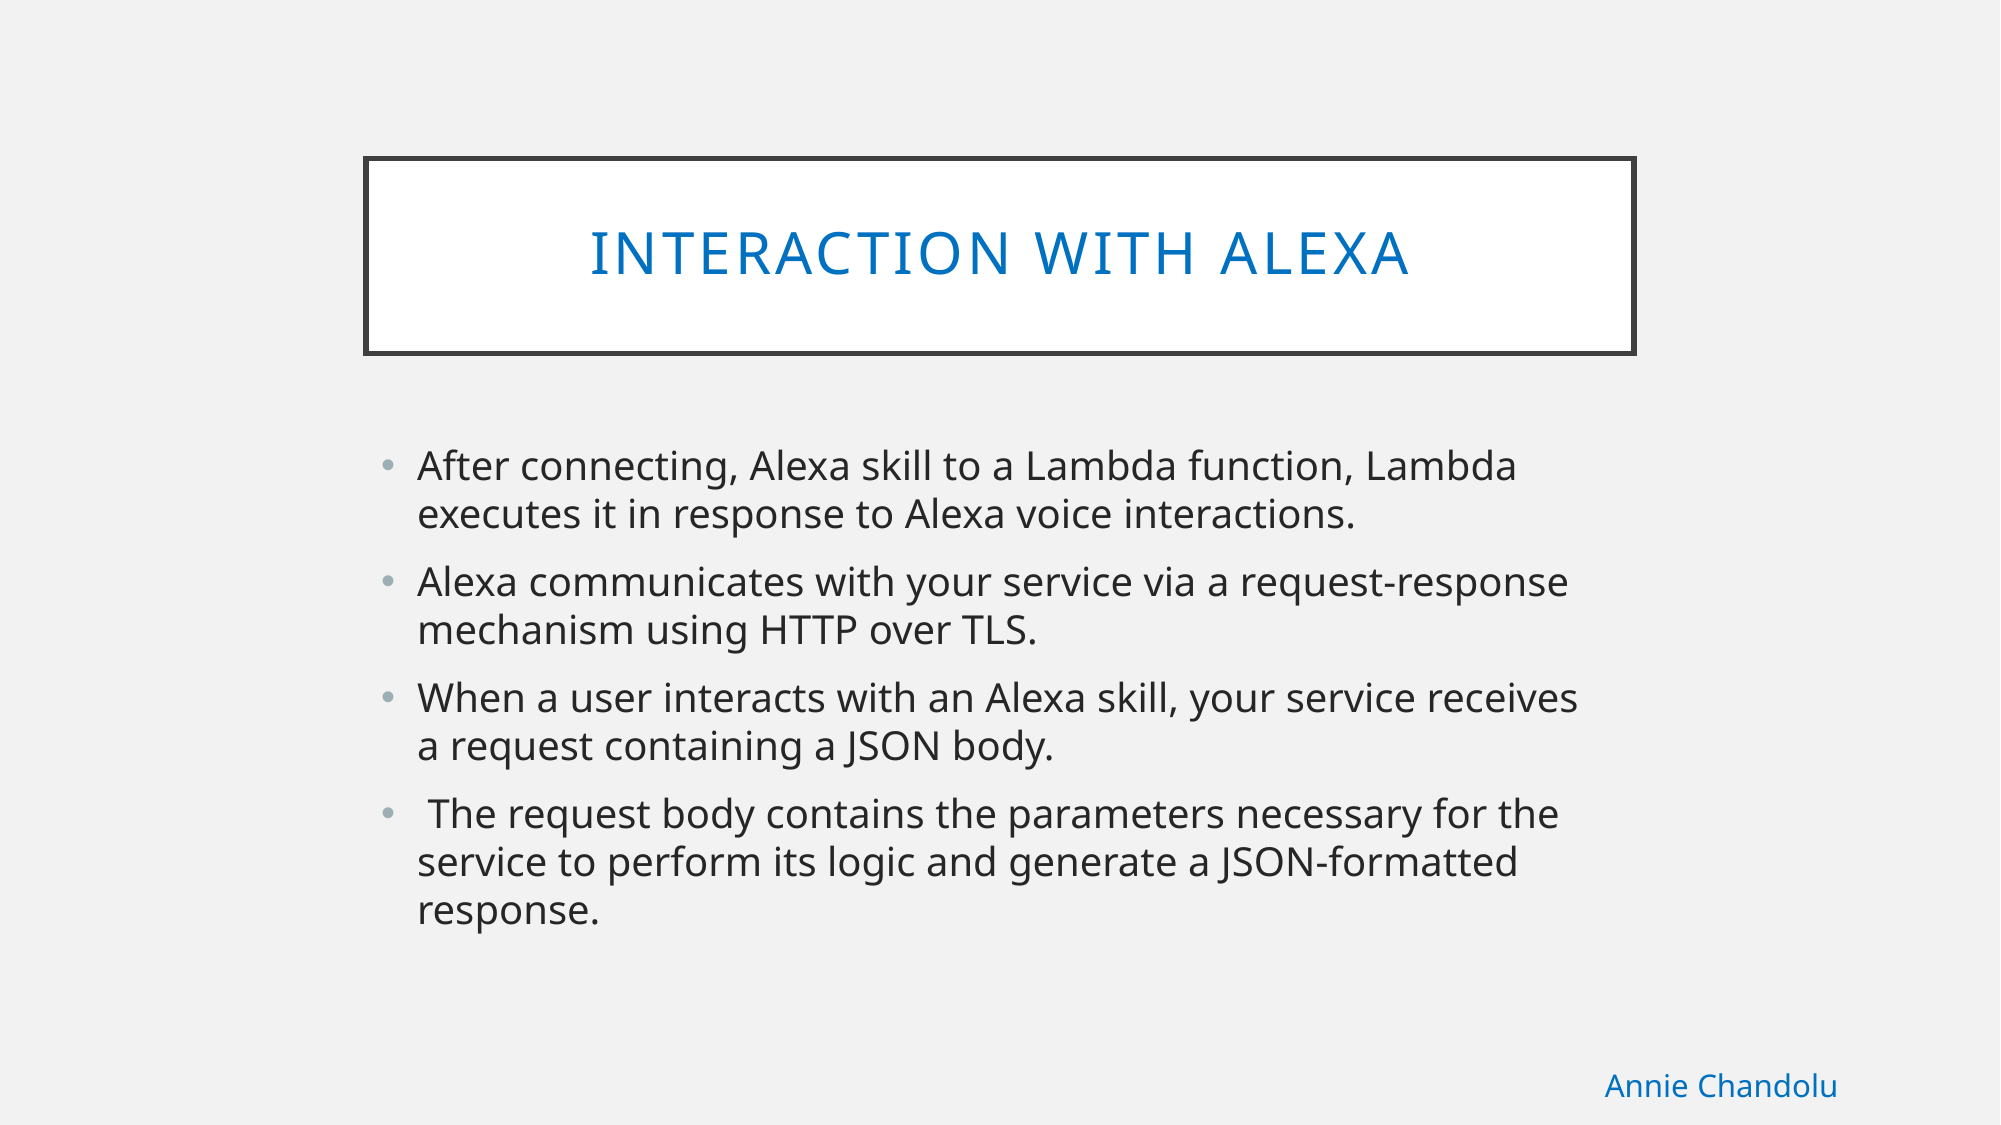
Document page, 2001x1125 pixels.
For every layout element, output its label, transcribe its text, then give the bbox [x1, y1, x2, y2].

title Interaction with Alexa [363, 156, 1637, 356]
list After connecting, Alexa skill to a Lambda function, Lambda executes it in response to Alexa voice interactions. Alexa communicates with your service via a request-response mechanism using HTTP over TLS. When a user interacts with an Alexa skill, your service receives a request containing a JSON body. The request body contains the parameters necessary for the service to perform its logic and generate a JSON-formatted response. [366, 432, 1634, 942]
text_box Annie Chandolu [1590, 1058, 1940, 1111]
